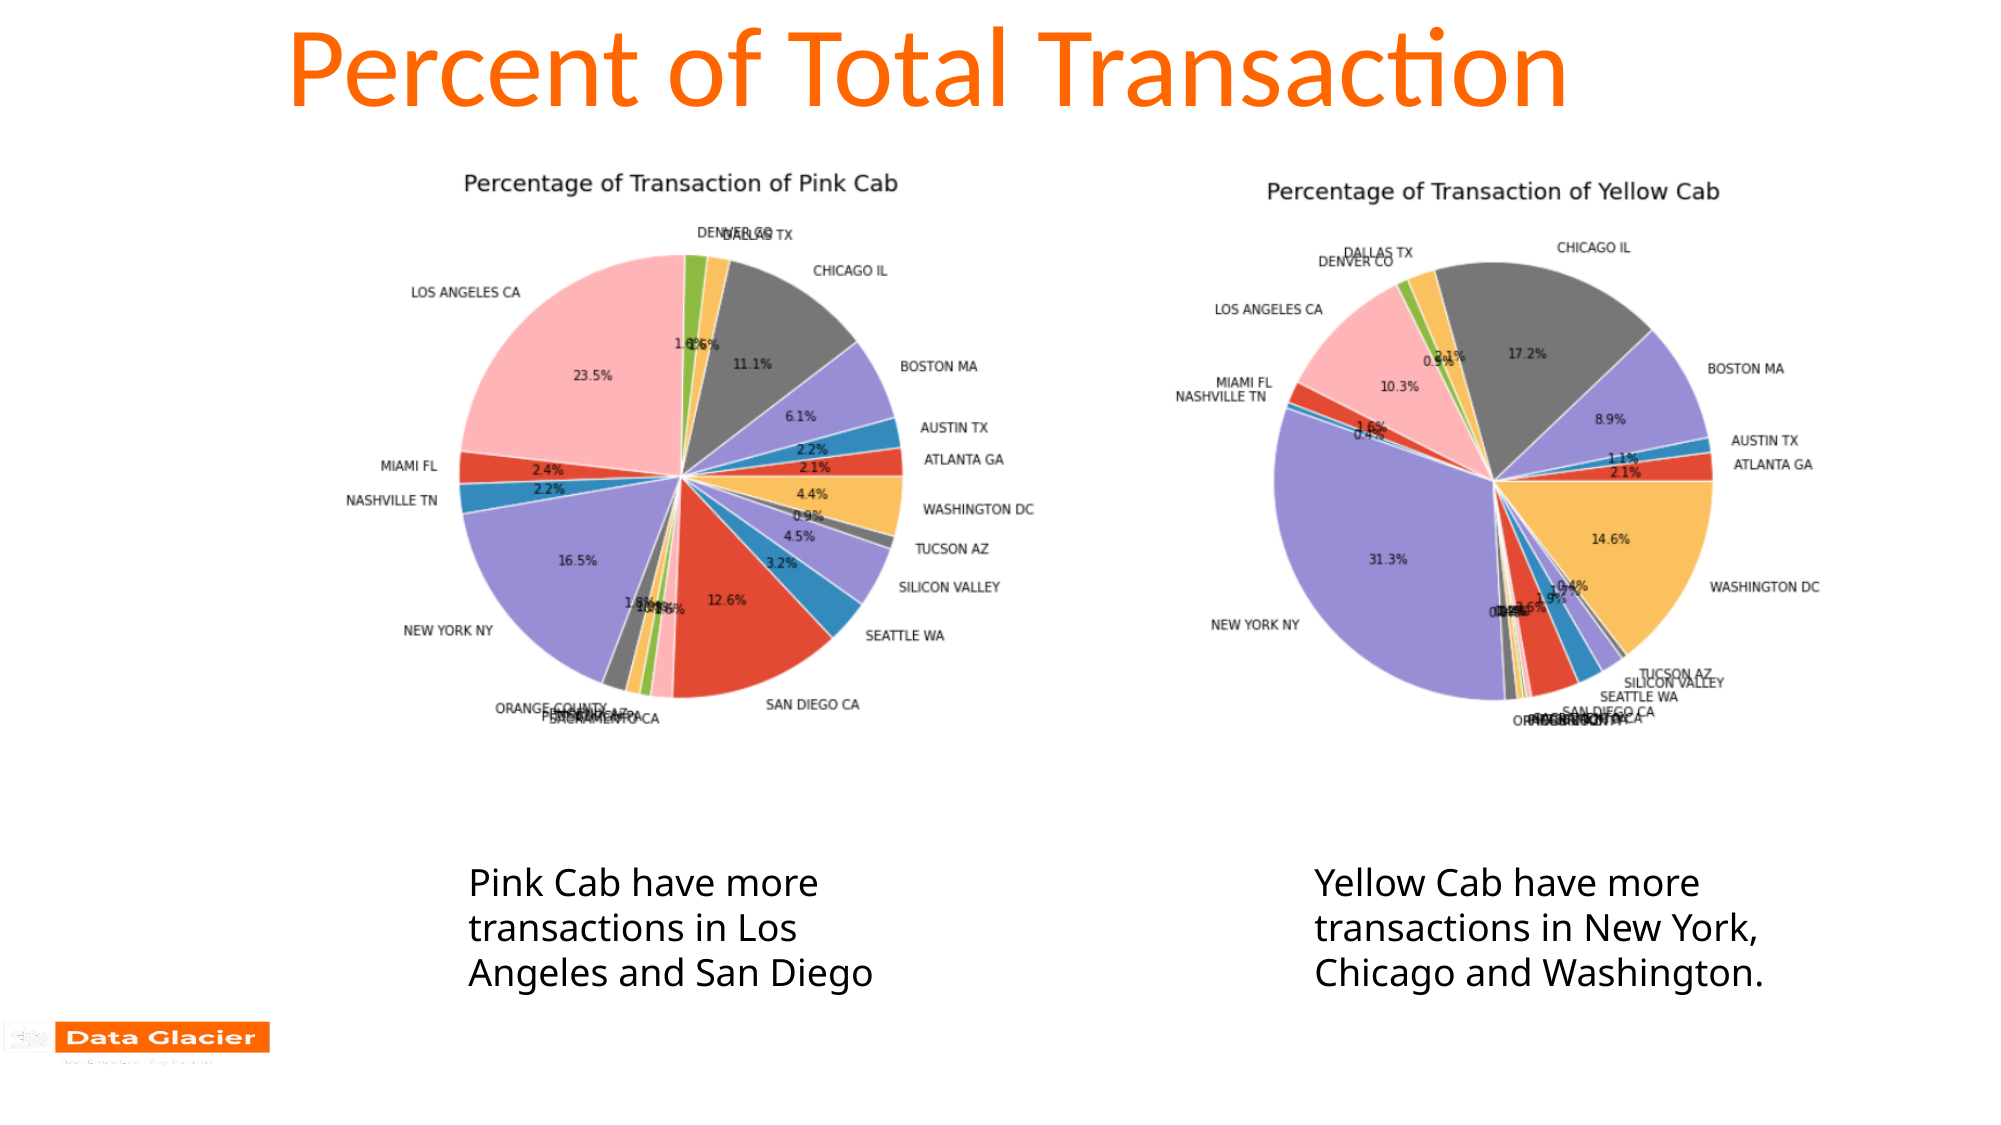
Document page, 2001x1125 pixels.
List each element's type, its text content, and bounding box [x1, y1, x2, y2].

text_box Yellow Cab have more transactions in New York, Chicago and Washington. [1299, 851, 1793, 1002]
picture [314, 160, 1071, 755]
subtitle Percent of Total Transaction [271, 0, 1776, 272]
picture [0, 961, 272, 1125]
picture [1153, 173, 1860, 767]
text_box Pink Cab have more transactions in Los Angeles and San Diego [453, 851, 947, 1125]
